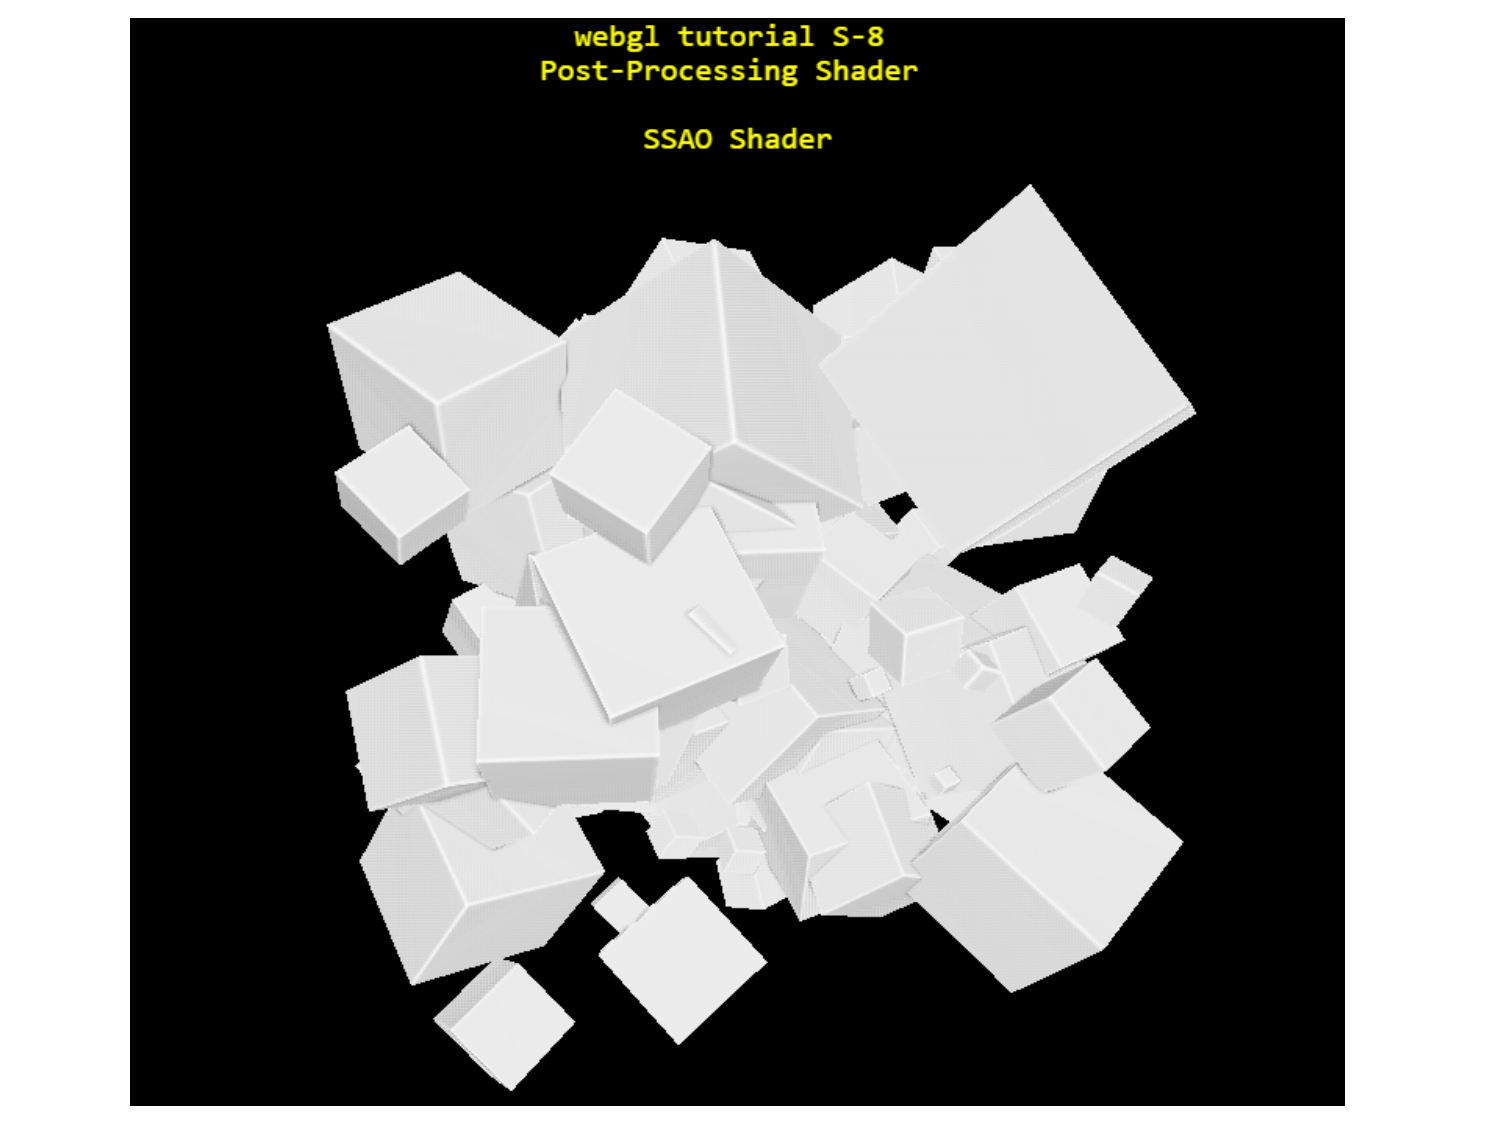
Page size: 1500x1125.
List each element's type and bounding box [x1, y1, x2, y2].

picture [130, 18, 1345, 1107]
